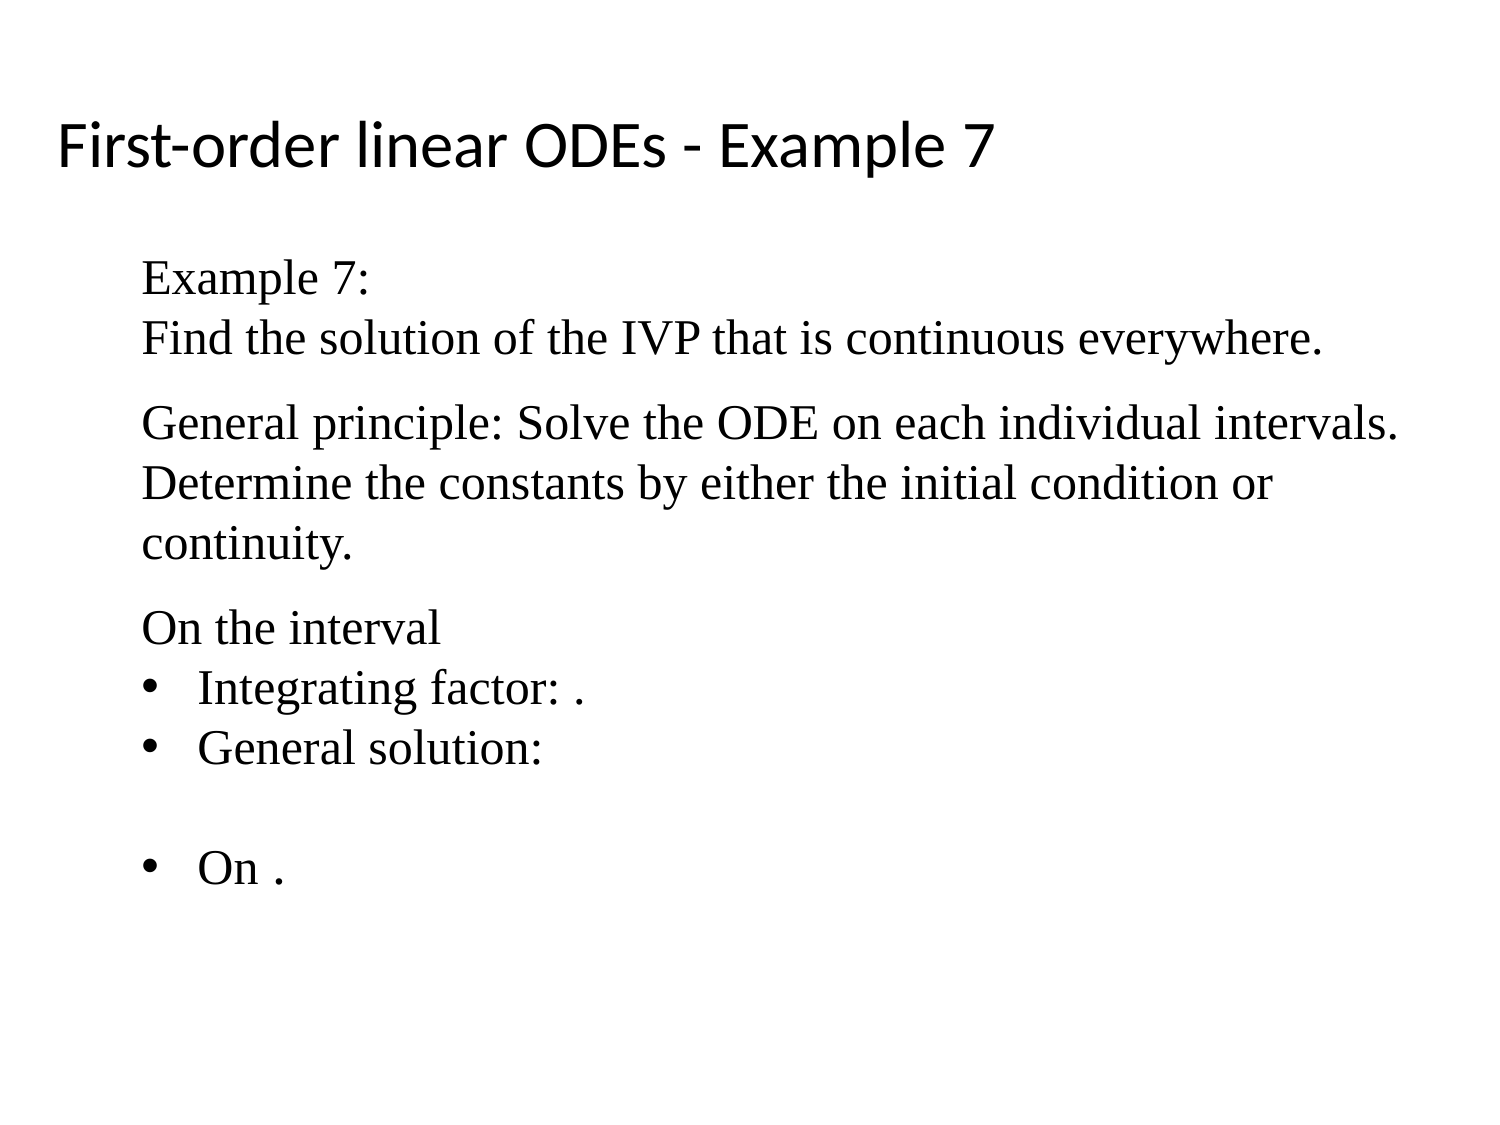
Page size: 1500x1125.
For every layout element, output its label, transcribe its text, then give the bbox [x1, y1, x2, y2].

text_box First-order linear ODEs - Example 7 [42, 93, 1500, 188]
